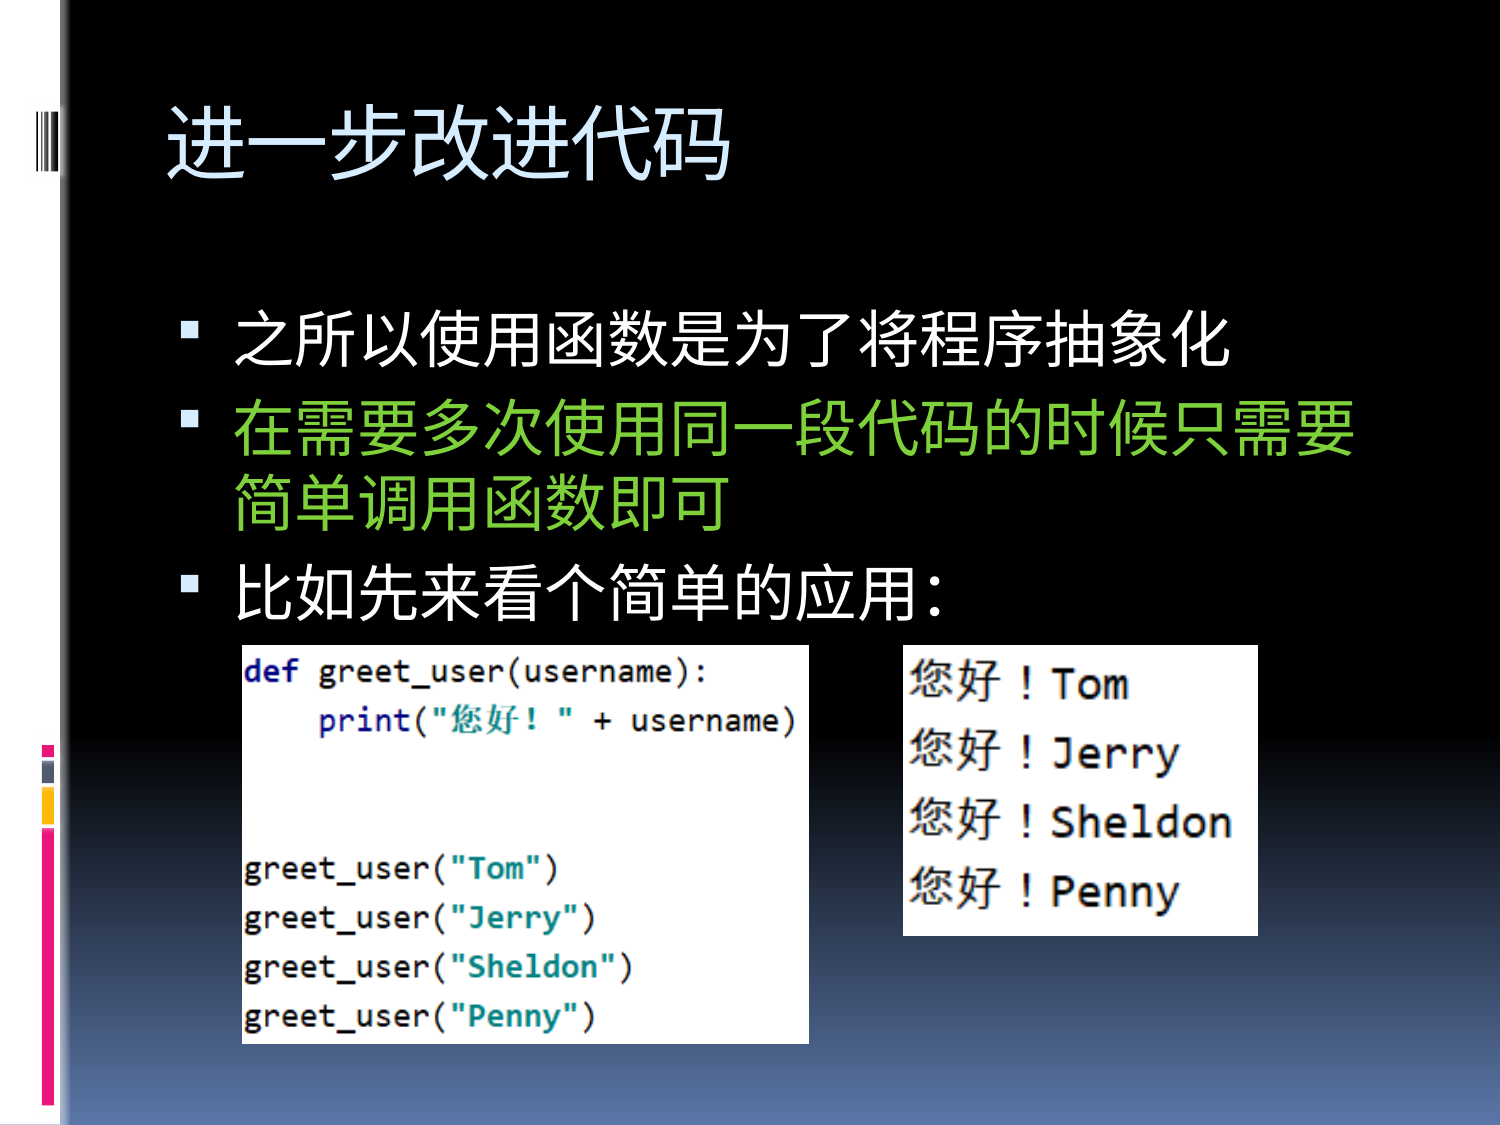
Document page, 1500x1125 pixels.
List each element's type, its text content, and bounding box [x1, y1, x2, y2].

picture [241, 644, 810, 1045]
title 进一步改进代码 [150, 83, 1425, 234]
list 之所以使用函数是为了将程序抽象化 在需要多次使用同一段代码的时候只需要简单调用函数即可 比如先来看个简单的应用： [150, 292, 1425, 1043]
picture [903, 644, 1259, 936]
